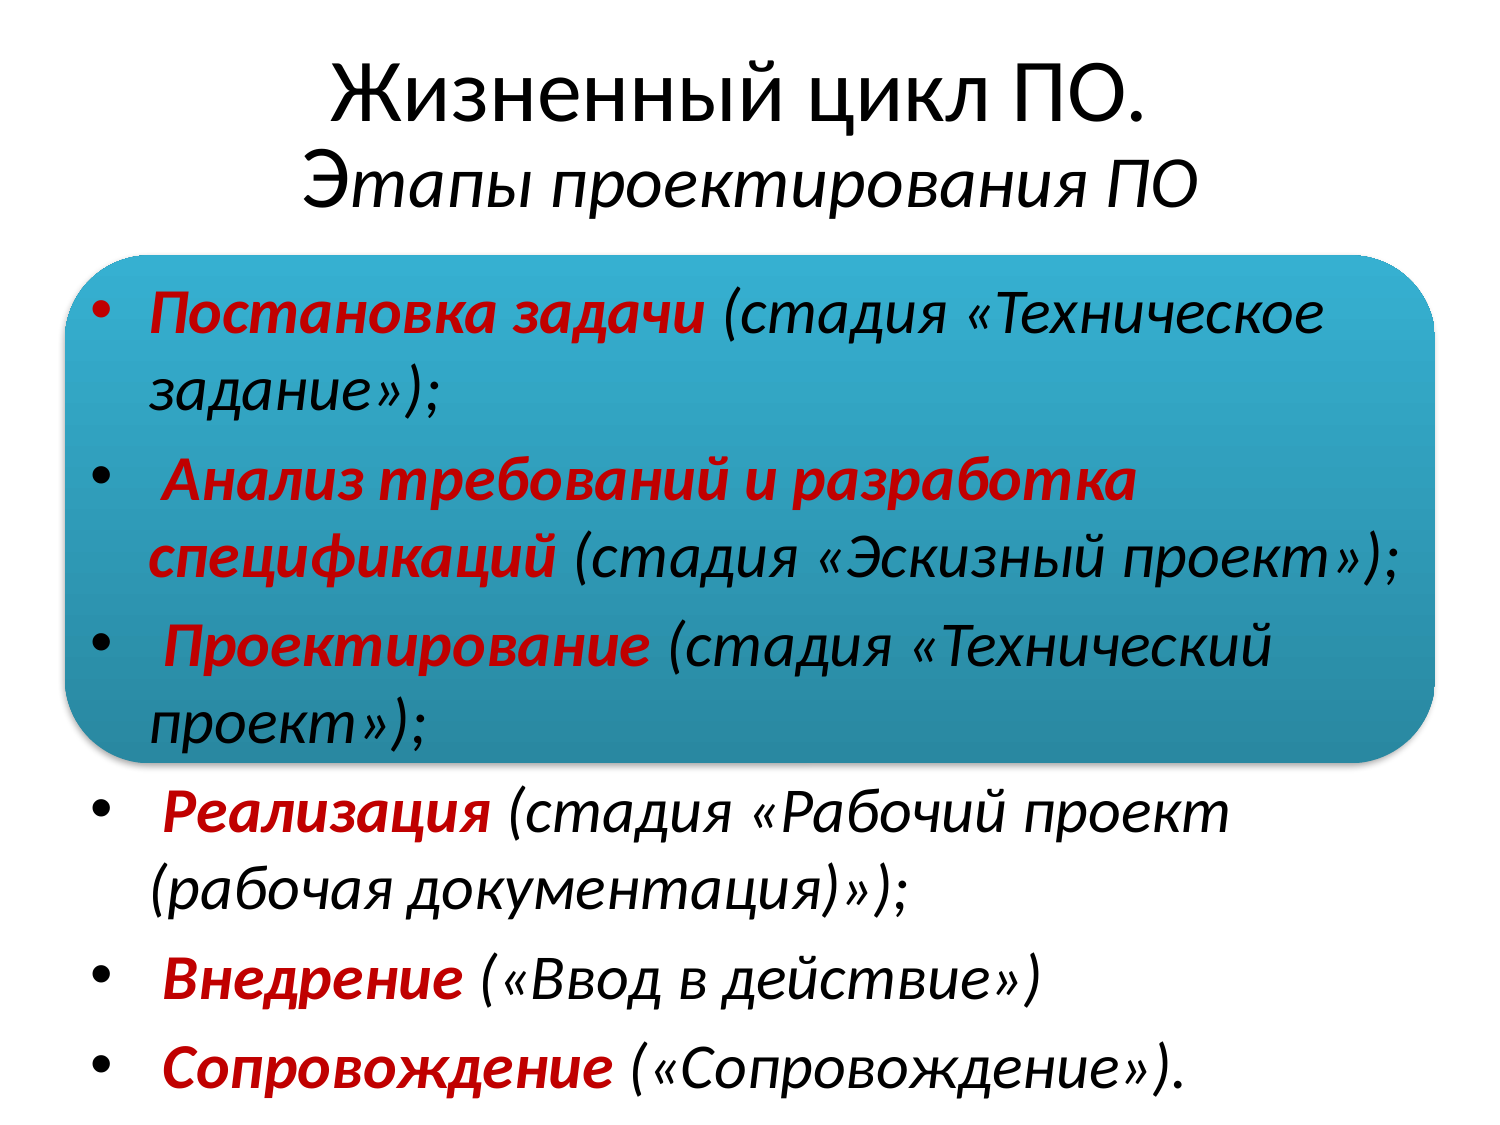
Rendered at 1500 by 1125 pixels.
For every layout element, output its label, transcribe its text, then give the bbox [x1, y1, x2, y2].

text_box [1425, 300, 1436, 719]
title Жизненный цикл ПО. Этапы проектирования ПО [75, 45, 1425, 233]
text_box [116, 255, 1384, 262]
list Постановка задачи (стадия «Техническое задание»); Анализ требований и разработка спецификаций (стадия «Эскизный проект»); Проектирование (стадия «Технический проект»); Реализация (стадия «Рабочий проект (рабочая документация)»); Внедрение («Ввод в действие») Сопровождение («Сопровождение»). [75, 262, 1425, 1125]
text_box [64, 299, 75, 719]
